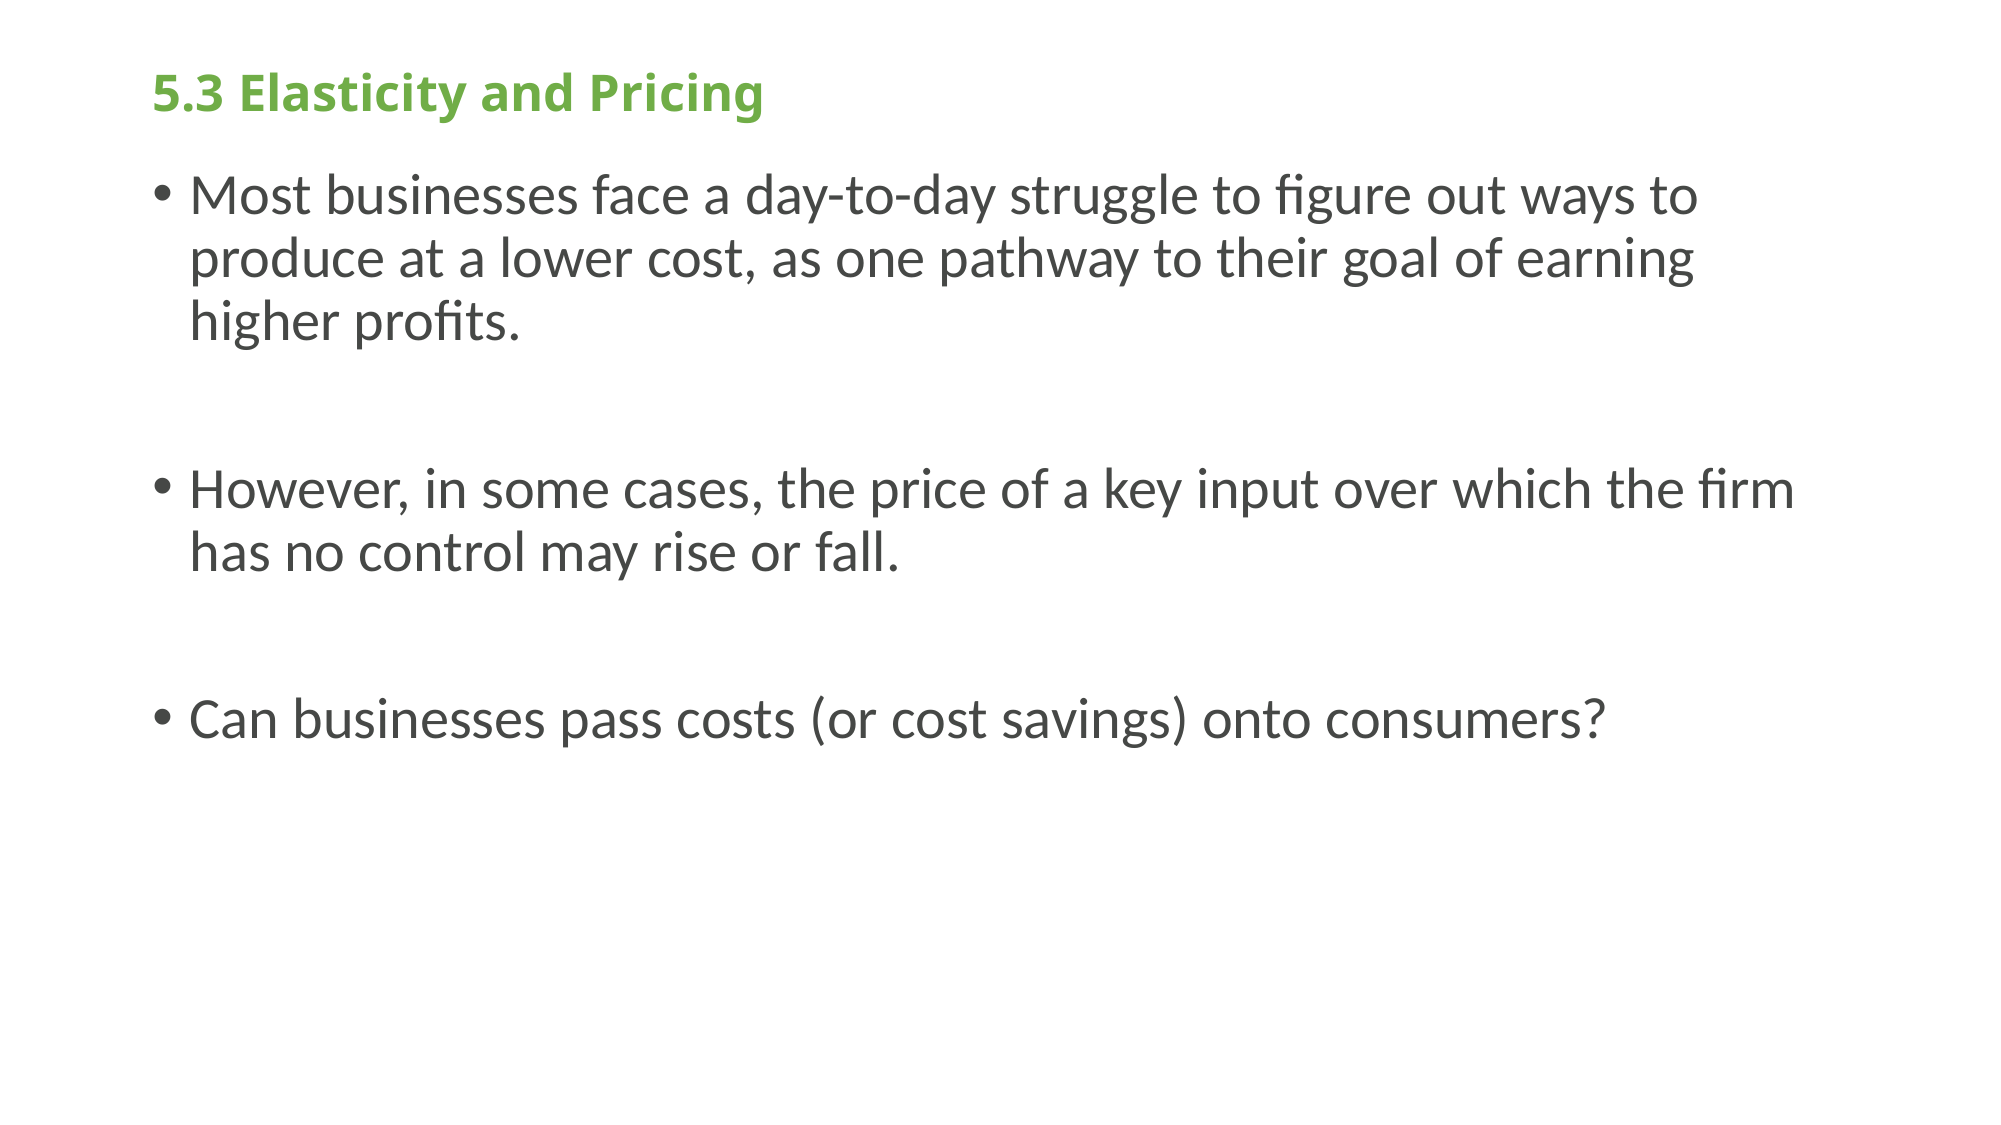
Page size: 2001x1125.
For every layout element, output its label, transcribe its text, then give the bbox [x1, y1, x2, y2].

list Most businesses face a day-to-day struggle to figure out ways to produce at a lower cost, as one pathway to their goal of earning higher profits. However, in some cases, the price of a key input over which the firm has no control may rise or fall. Can businesses pass costs (or cost savings) onto consumers? [137, 156, 1863, 780]
title 5.3 Elasticity and Pricing [137, 59, 1863, 130]
